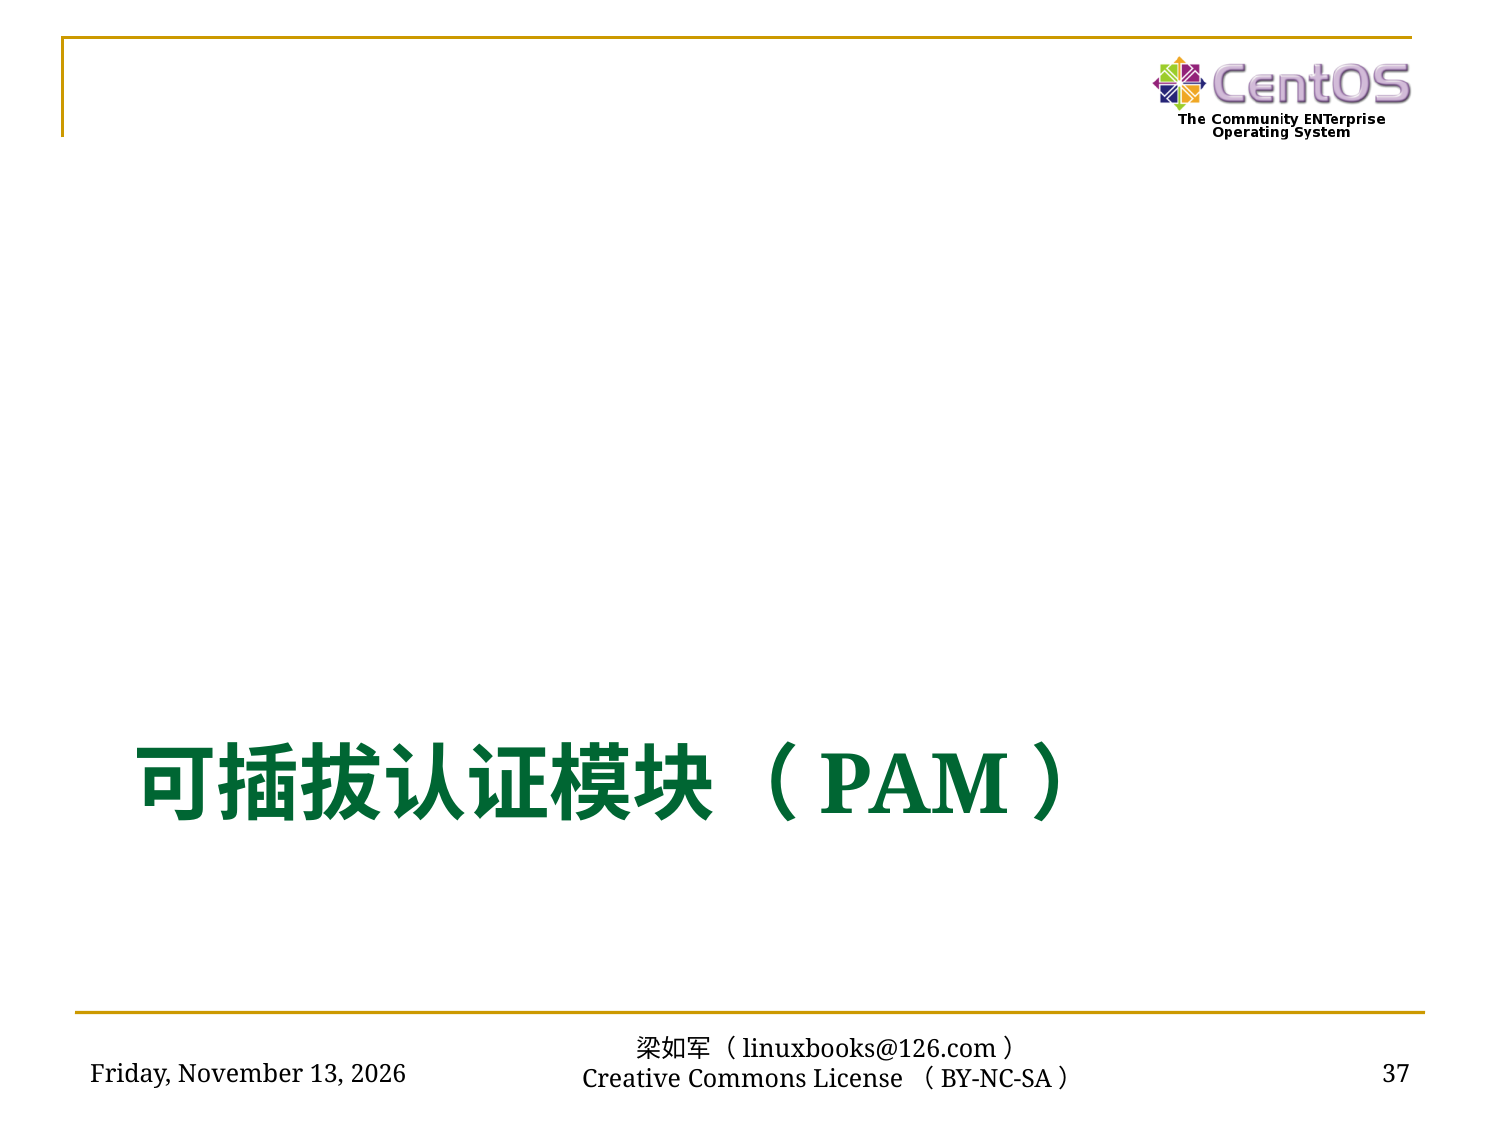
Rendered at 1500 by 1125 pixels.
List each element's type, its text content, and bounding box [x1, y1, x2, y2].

footer 梁如军（linuxbooks@126.com） Creative Commons License（BY-NC-SA） [395, 1024, 1270, 1101]
slide_number 37 [1074, 1023, 1426, 1100]
picture [1151, 54, 1412, 140]
title 可插拔认证模块（PAM） [118, 722, 1394, 947]
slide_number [74, 1023, 426, 1100]
